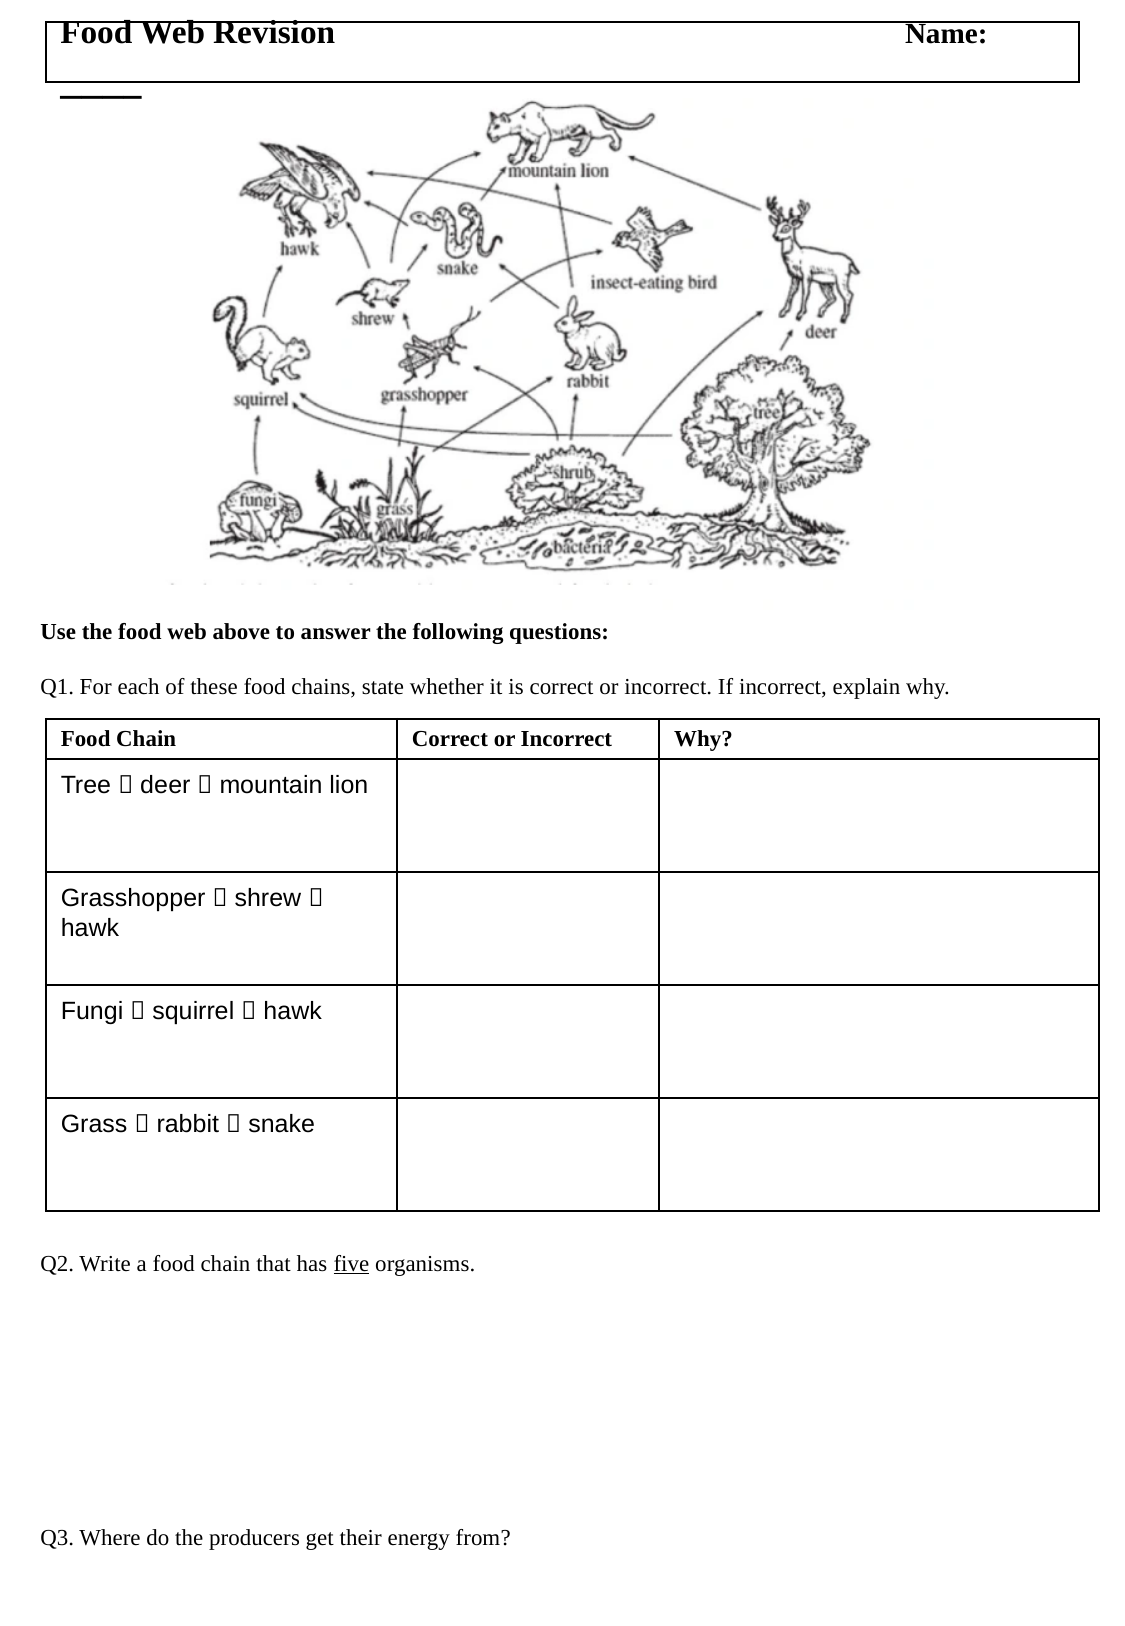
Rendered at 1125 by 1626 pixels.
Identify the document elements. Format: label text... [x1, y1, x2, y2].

table_cell [660, 760, 1098, 871]
table_cell [398, 1099, 658, 1210]
table_header Correct or Incorrect [398, 720, 658, 758]
text_box Food Web Revision Name: ______________ [45, 21, 1080, 83]
table_header Why? [660, 720, 1098, 758]
table_cell Grass  rabbit  snake [47, 1099, 396, 1210]
table_cell [398, 760, 658, 871]
table_header Food Chain [47, 720, 396, 758]
table_cell Grasshopper  shrew  hawk [47, 873, 396, 984]
table_cell Fungi  squirrel  hawk [47, 986, 396, 1097]
table_cell [660, 873, 1098, 984]
table_cell [398, 986, 658, 1097]
table_cell [660, 986, 1098, 1097]
table_cell Tree  deer  mountain lion [47, 760, 396, 871]
table_cell [660, 1099, 1098, 1210]
picture [141, 85, 944, 610]
table_cell [398, 873, 658, 984]
text_box Use the food web above to answer the following questions: Q1. For each of these food chains, state whether it is correct or incorrect. If incorrect, explain why. Q2. Write a food chain that has five organisms. Q3. Where do the producers get their energy from? [25, 608, 1060, 736]
